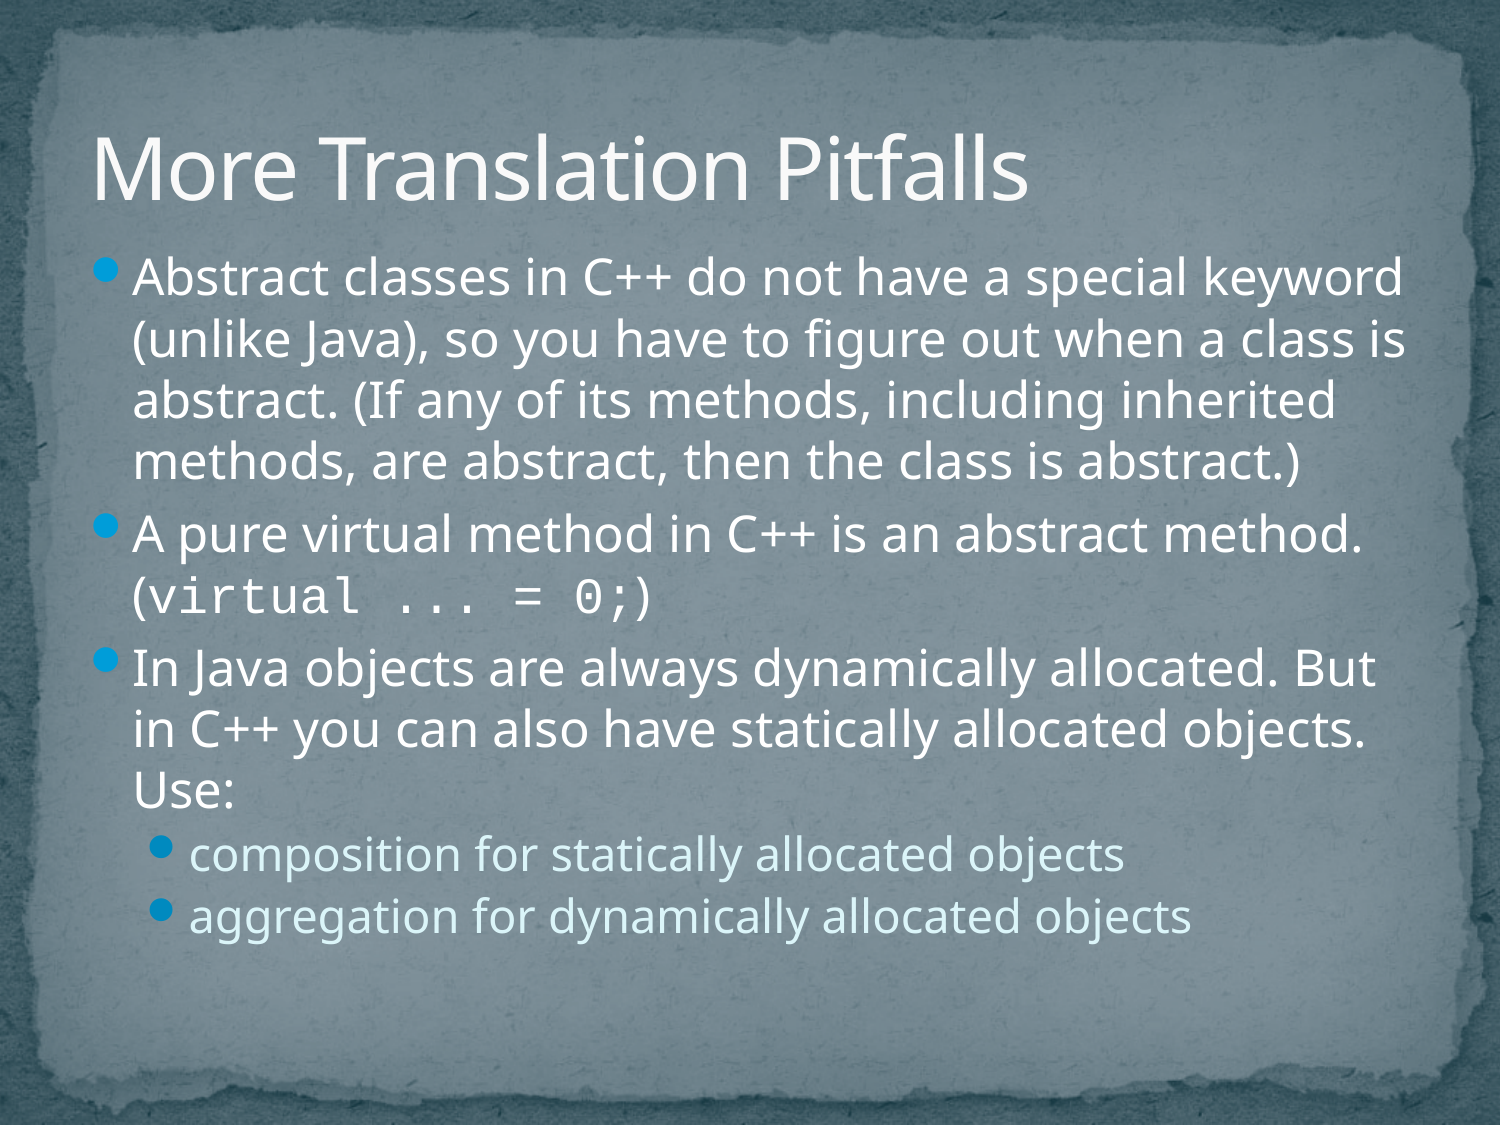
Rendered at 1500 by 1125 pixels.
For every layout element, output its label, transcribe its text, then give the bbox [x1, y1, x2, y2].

title More Translation Pitfalls [74, 24, 1425, 225]
list Abstract classes in C++ do not have a special keyword (unlike Java), so you have to figure out when a class is abstract. (If any of its methods, including inherited methods, are abstract, then the class is abstract.) A pure virtual method in C++ is an abstract method. (virtual ... = 0;) In Java objects are always dynamically allocated. But in C++ you can also have statically allocated objects. Use: composition for statically allocated objects aggregation for dynamically allocated objects [75, 237, 1425, 1005]
